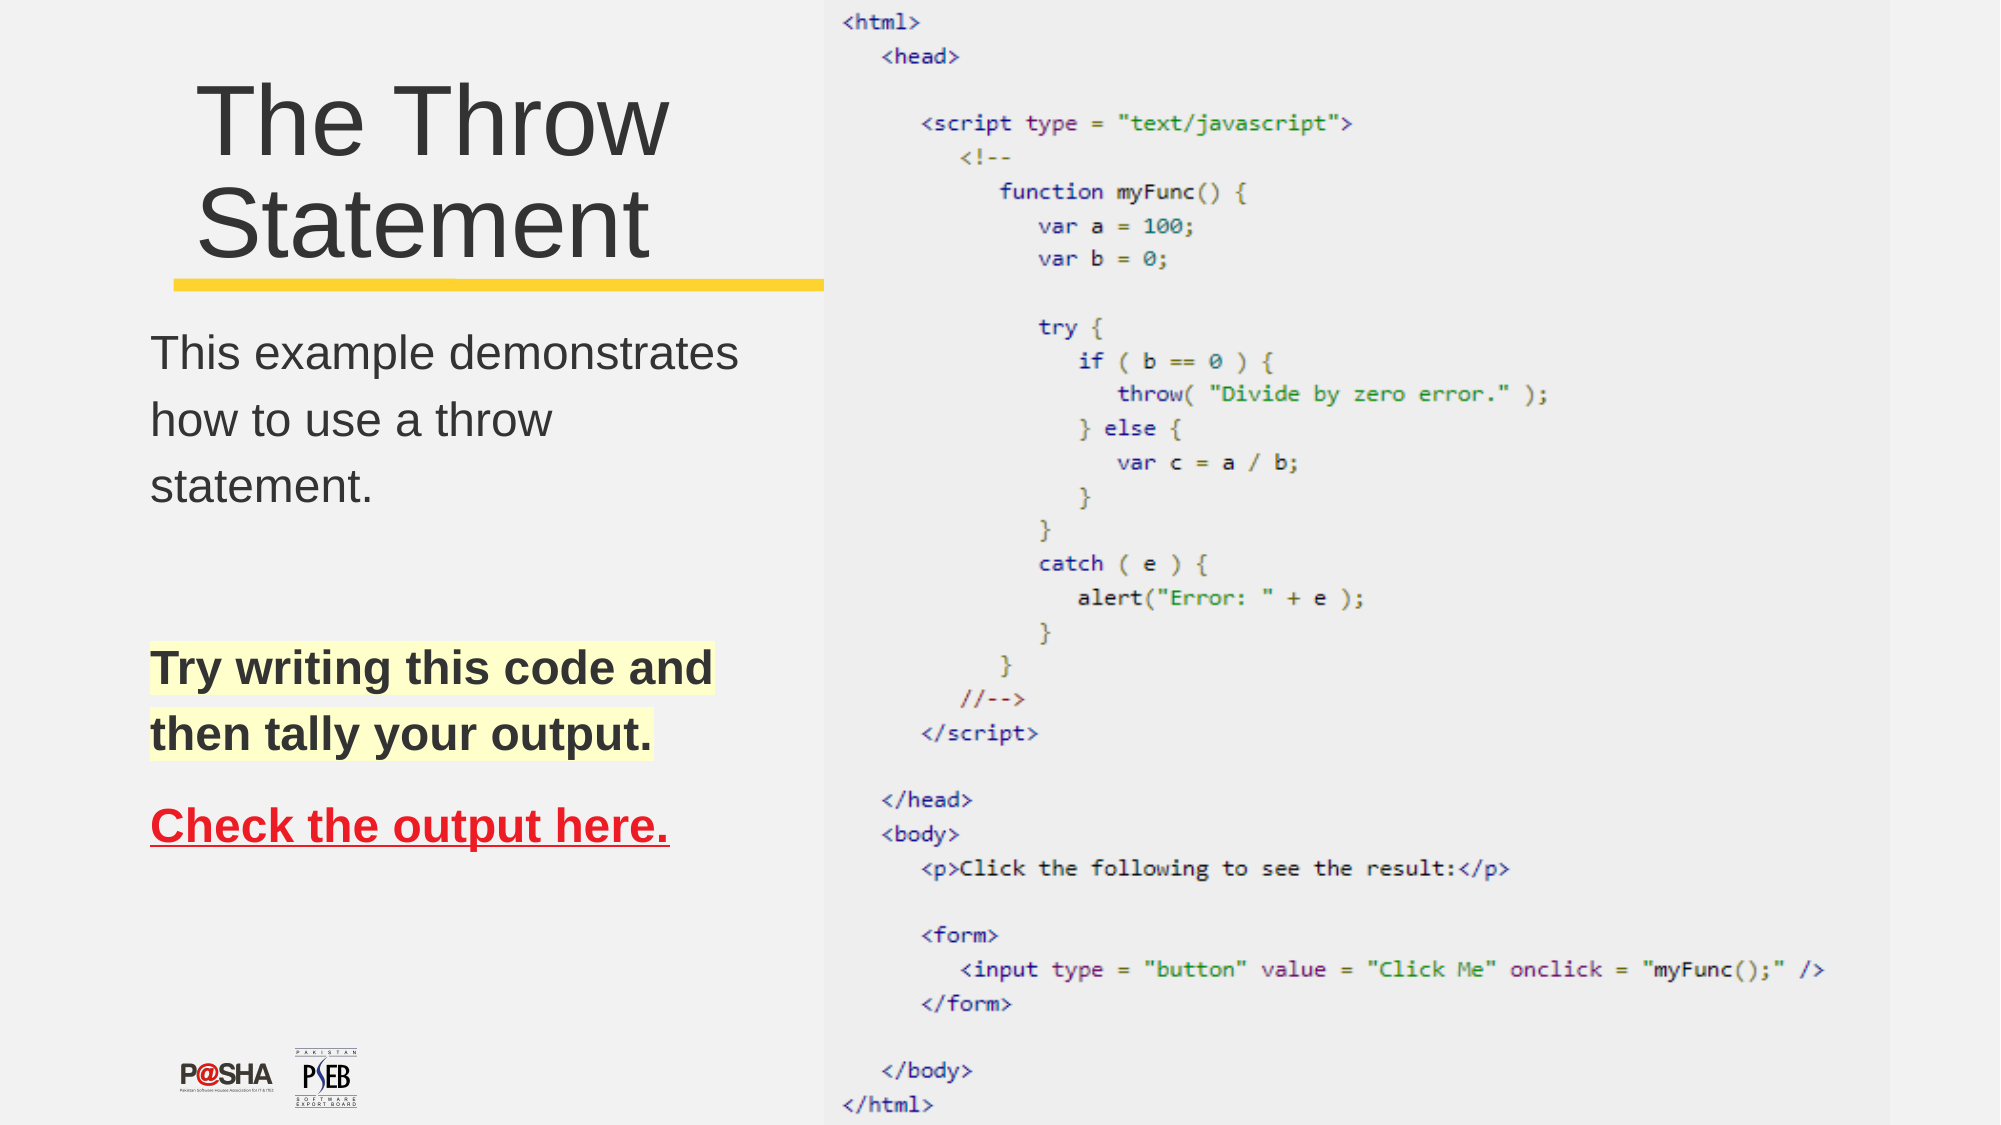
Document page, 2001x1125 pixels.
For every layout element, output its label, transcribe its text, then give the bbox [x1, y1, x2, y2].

title The Throw Statement [180, 47, 819, 285]
picture [180, 1063, 274, 1093]
picture [824, 0, 1891, 1125]
list This example demonstrates how to use a throw statement. Try writing this code and then tally your output. Check the output here. [150, 305, 780, 980]
picture [295, 1048, 357, 1108]
